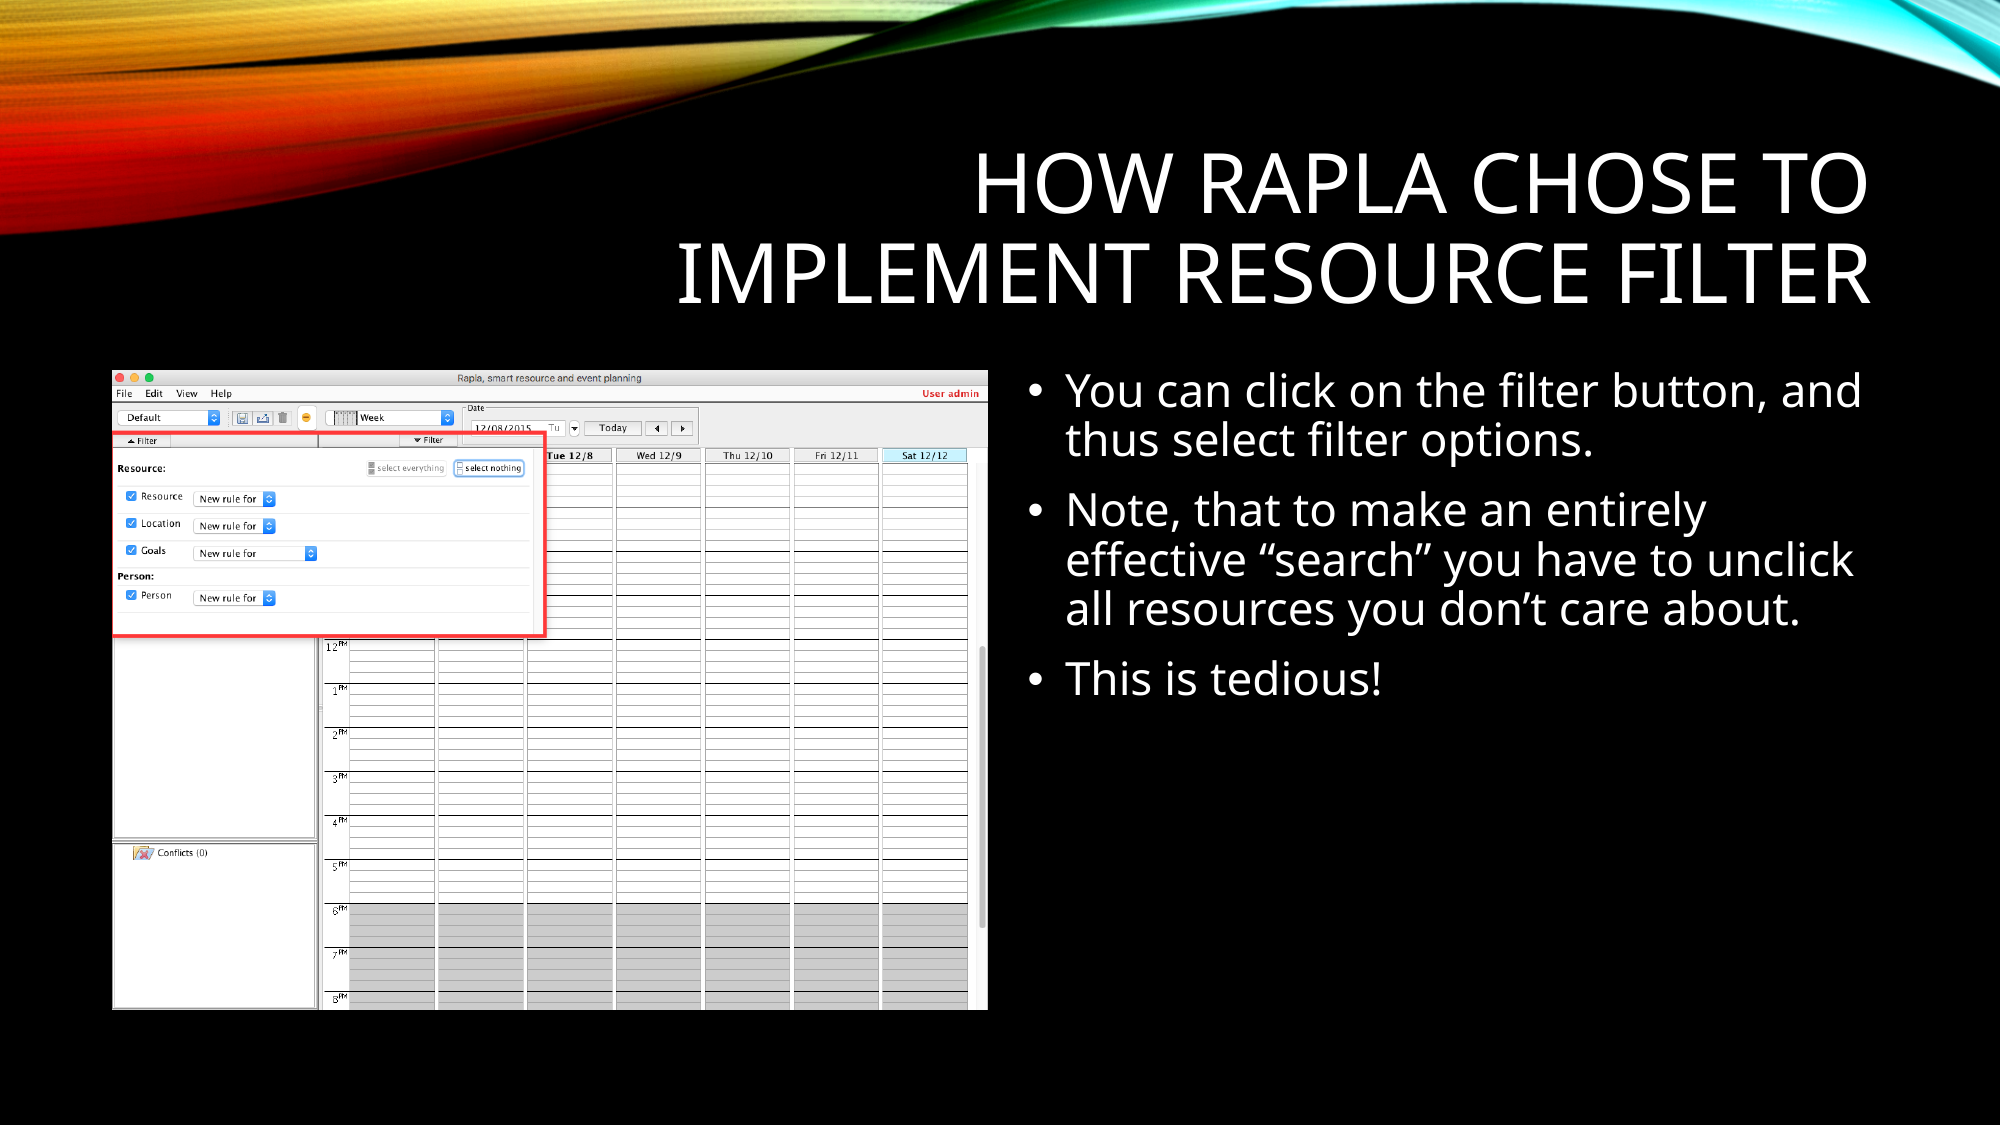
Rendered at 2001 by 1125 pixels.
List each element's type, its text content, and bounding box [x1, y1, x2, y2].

title How Rapla Chose To Implement Resource Filter [474, 125, 1888, 338]
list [112, 369, 988, 1010]
list You can click on the filter button, and thus select filter options. Note, that to make an entirely effective “search” you have to unclick all resources you don’t care about. This is tedious! [1012, 360, 1888, 1021]
picture [0, 0, 2000, 237]
